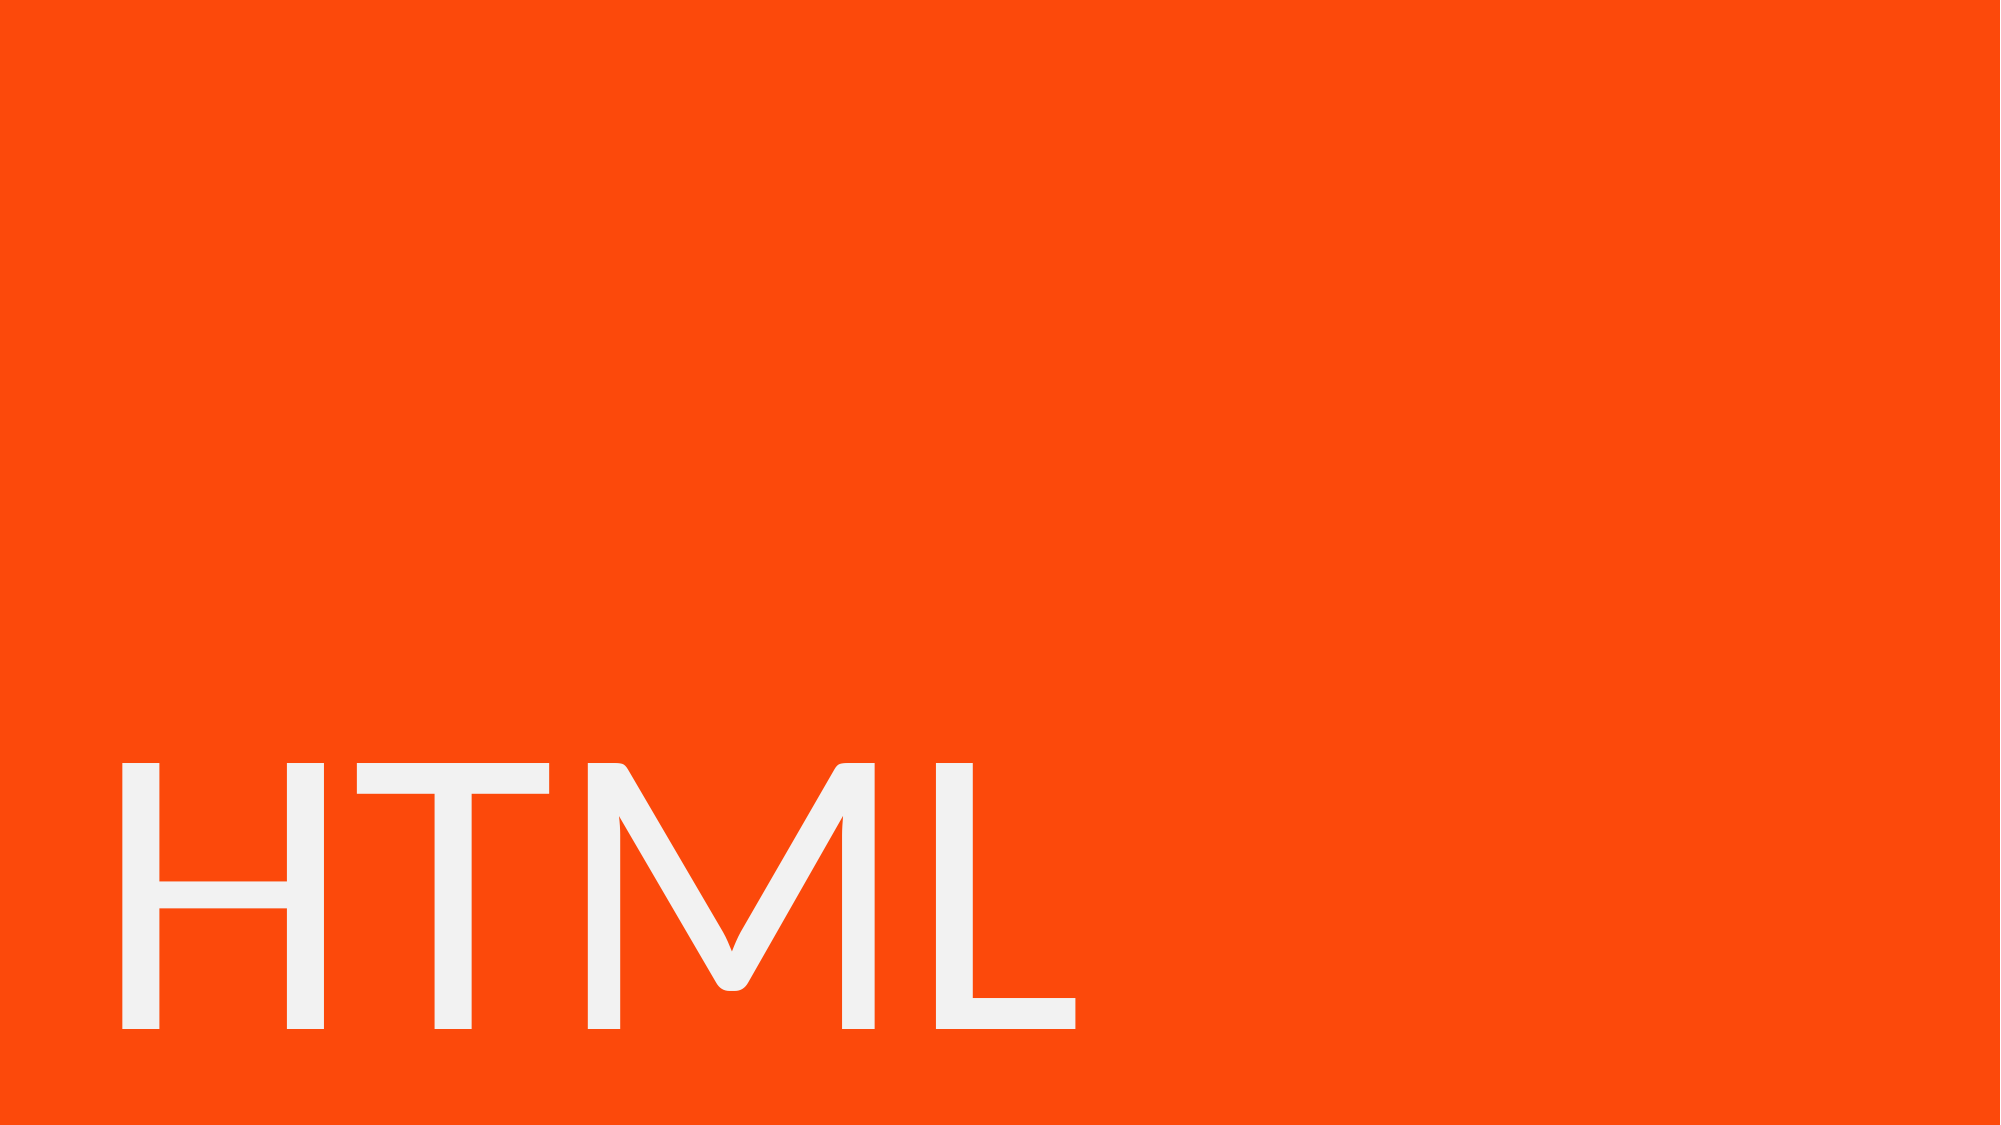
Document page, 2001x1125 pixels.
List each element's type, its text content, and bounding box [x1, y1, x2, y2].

text_box HTML [79, 607, 1245, 1120]
